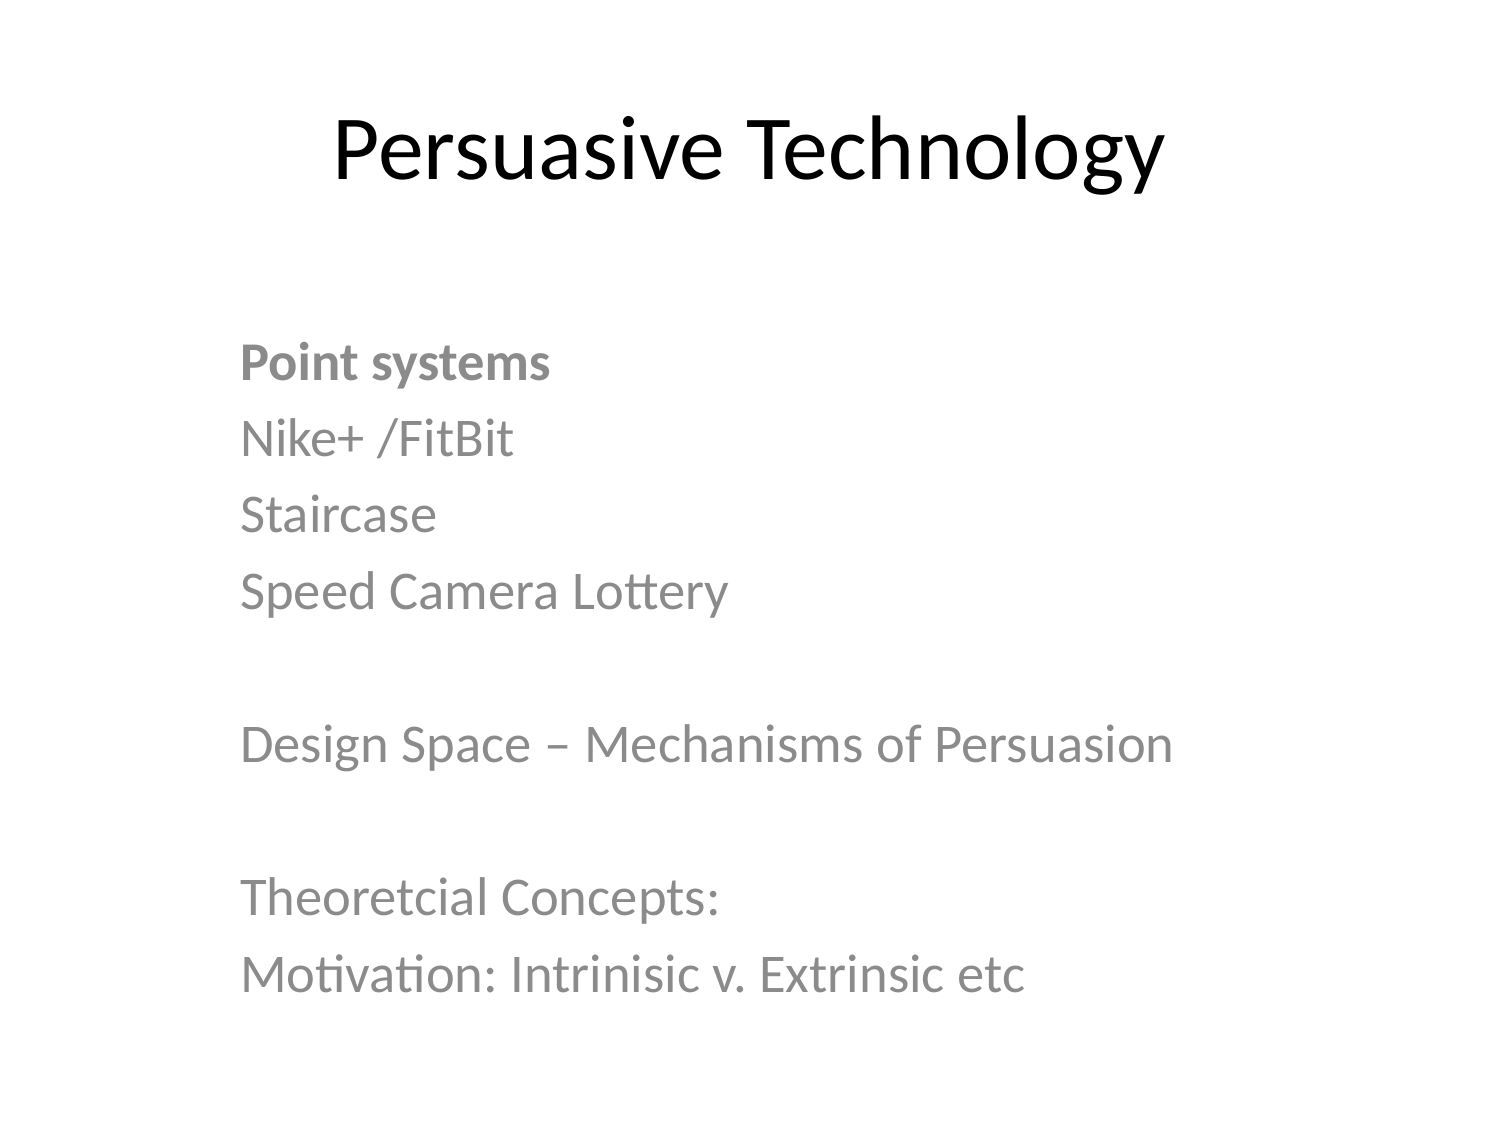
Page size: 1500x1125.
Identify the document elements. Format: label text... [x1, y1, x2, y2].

subtitle Point systems Nike+ /FitBit Staircase Speed Camera Lottery Design Space – Mechanisms of Persuasion Theoretcial Concepts: Motivation: Intrinisic v. Extrinsic etc [225, 317, 1360, 1013]
title Persuasive Technology [112, 22, 1388, 264]
